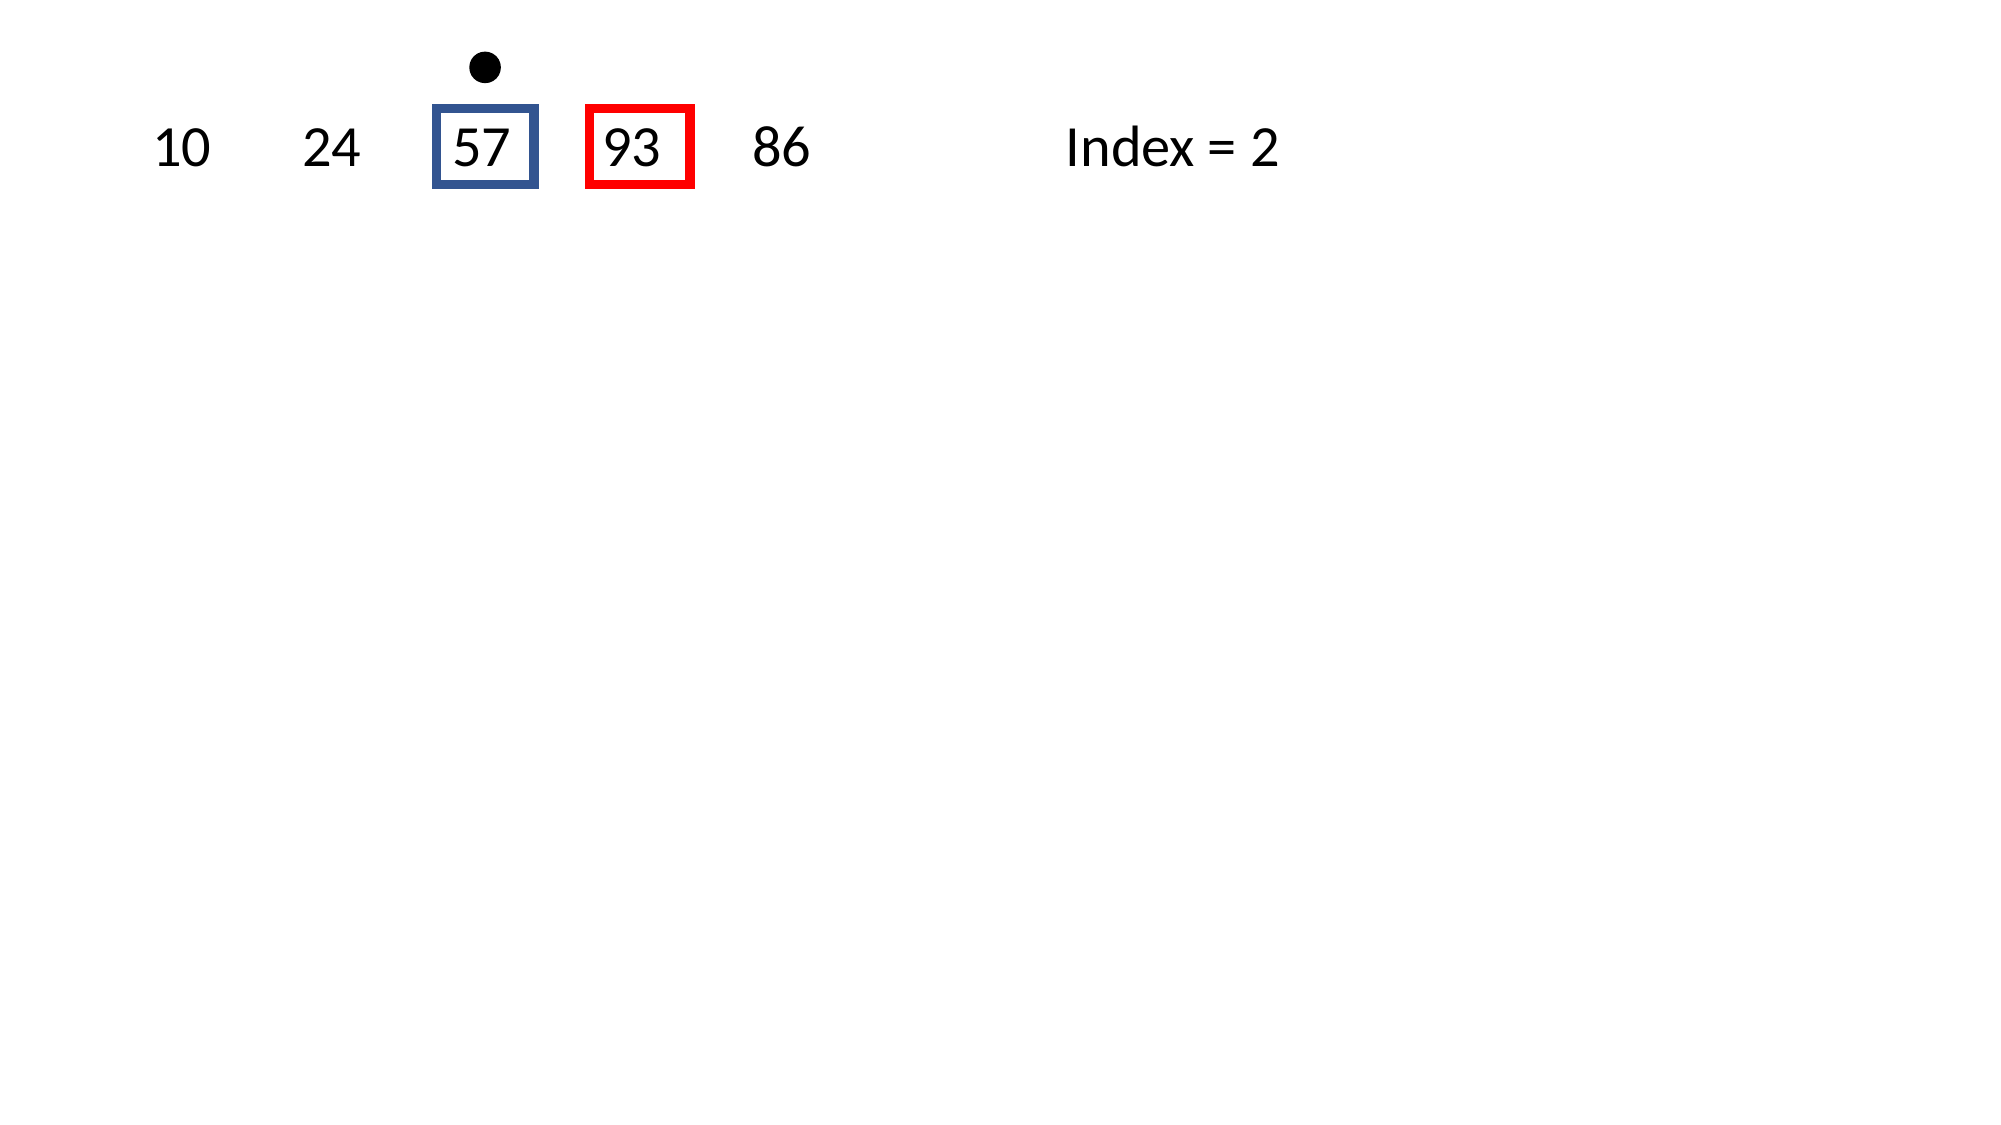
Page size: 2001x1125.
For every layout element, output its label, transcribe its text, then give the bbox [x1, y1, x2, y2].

text_box [588, 107, 691, 186]
text_box [469, 51, 501, 84]
list 10 24 57 93 86 Index = 2 [137, 108, 1863, 1014]
text_box [435, 107, 535, 186]
